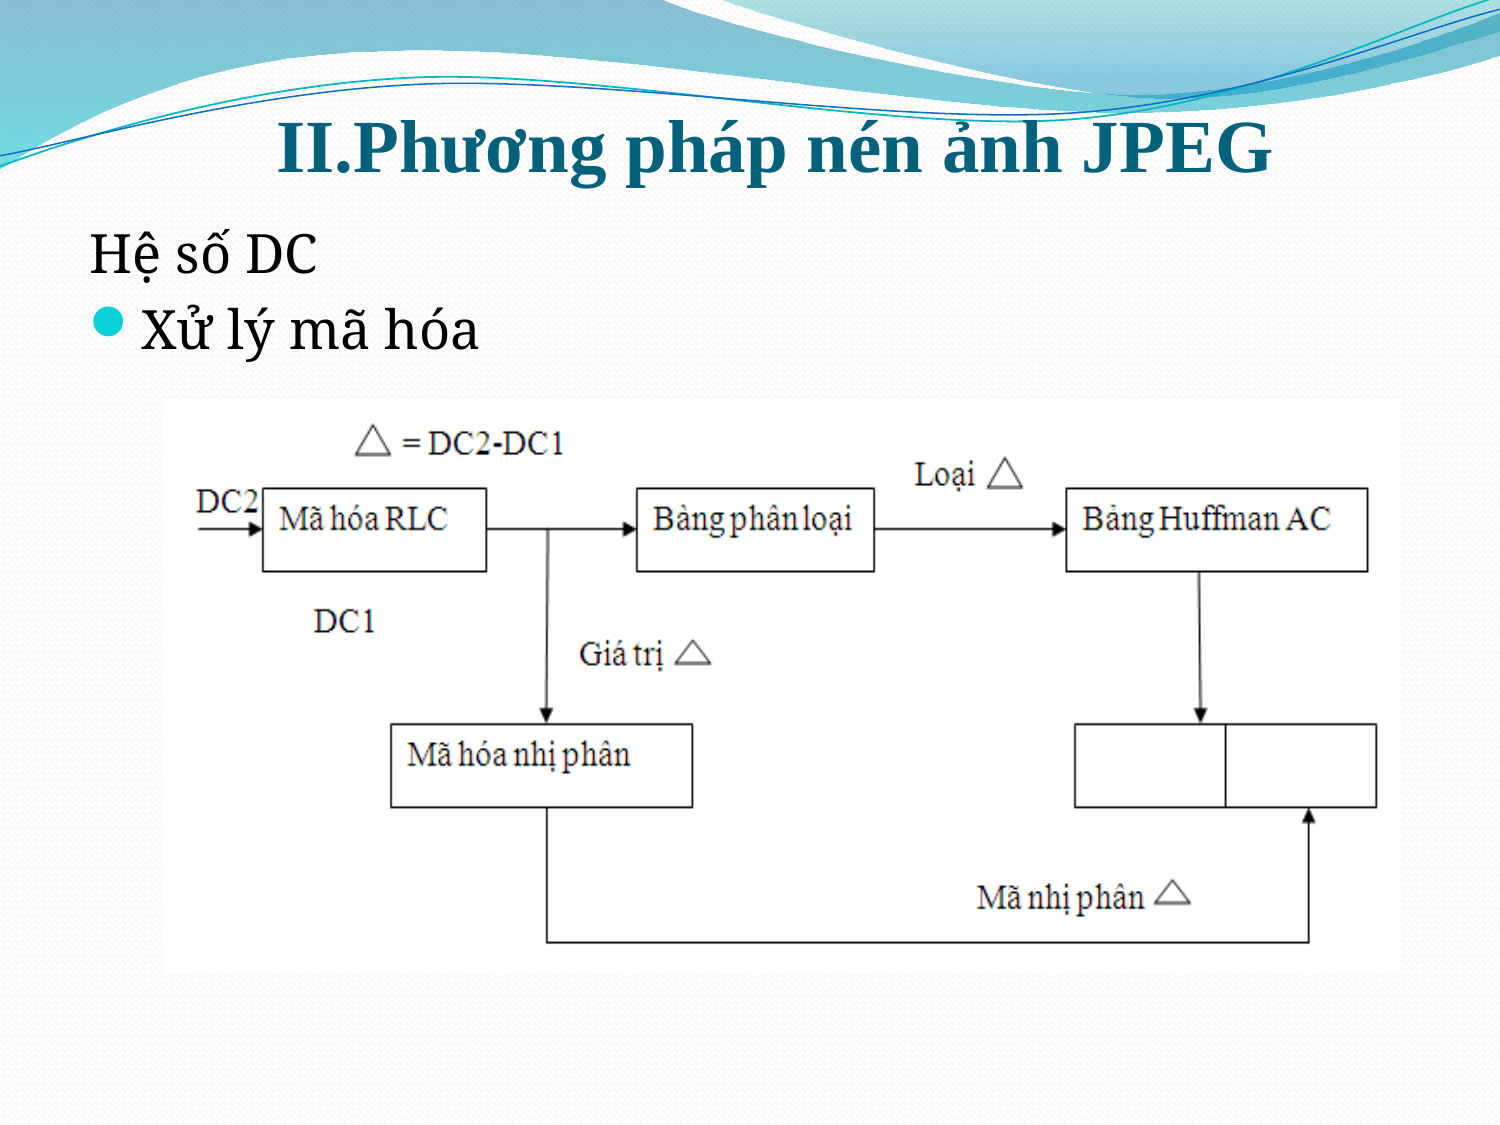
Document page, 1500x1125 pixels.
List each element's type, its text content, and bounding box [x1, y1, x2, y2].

list Hệ số DC Xử lý mã hóa [75, 212, 1425, 1038]
text_box II.Phương pháp nén ảnh JPEG [99, 0, 1450, 188]
picture [162, 399, 1401, 976]
